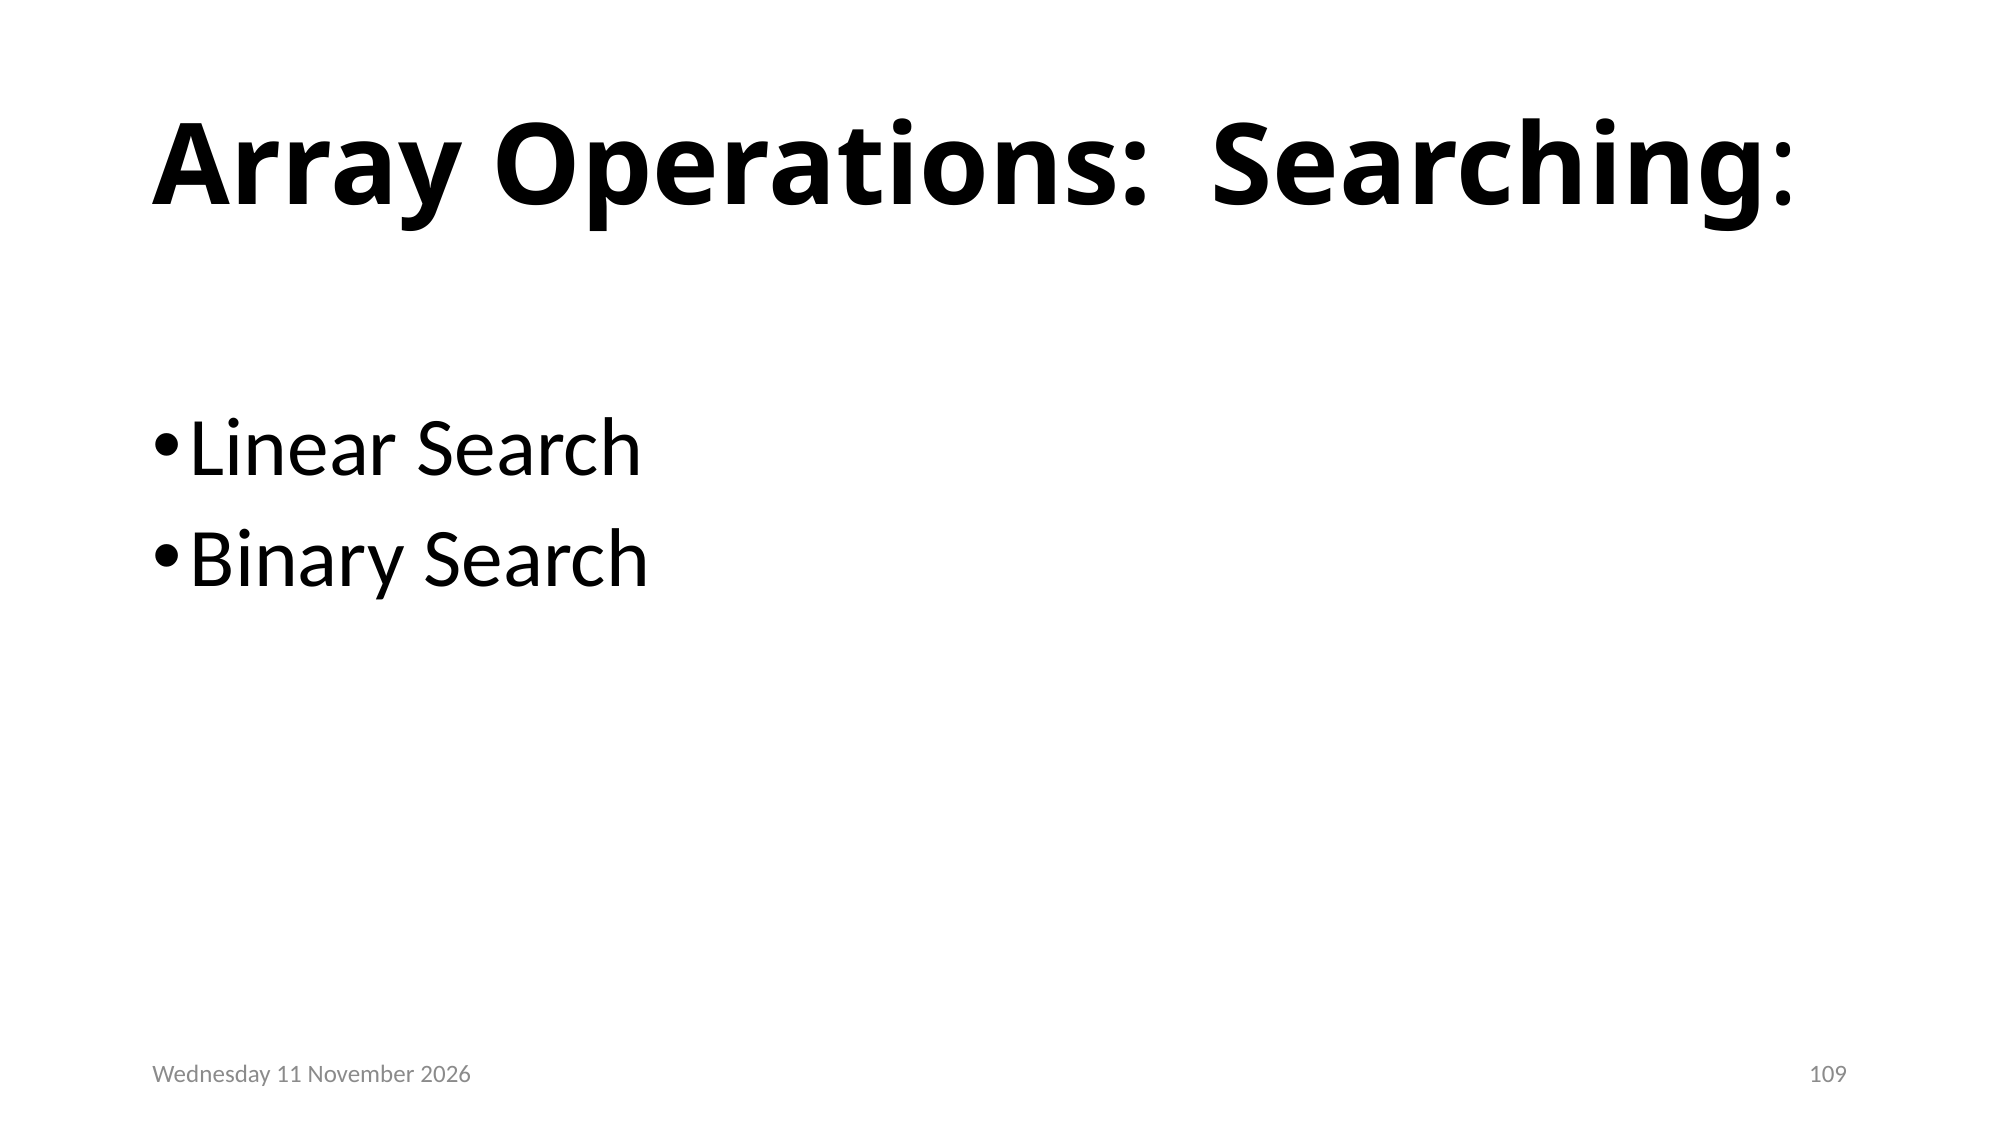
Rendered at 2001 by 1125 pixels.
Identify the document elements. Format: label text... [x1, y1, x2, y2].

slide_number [137, 1042, 588, 1103]
list Linear Search Binary Search [137, 396, 1863, 871]
title Array Operations: Searching: [137, 59, 1863, 278]
slide_number 109 [1412, 1042, 1863, 1103]
